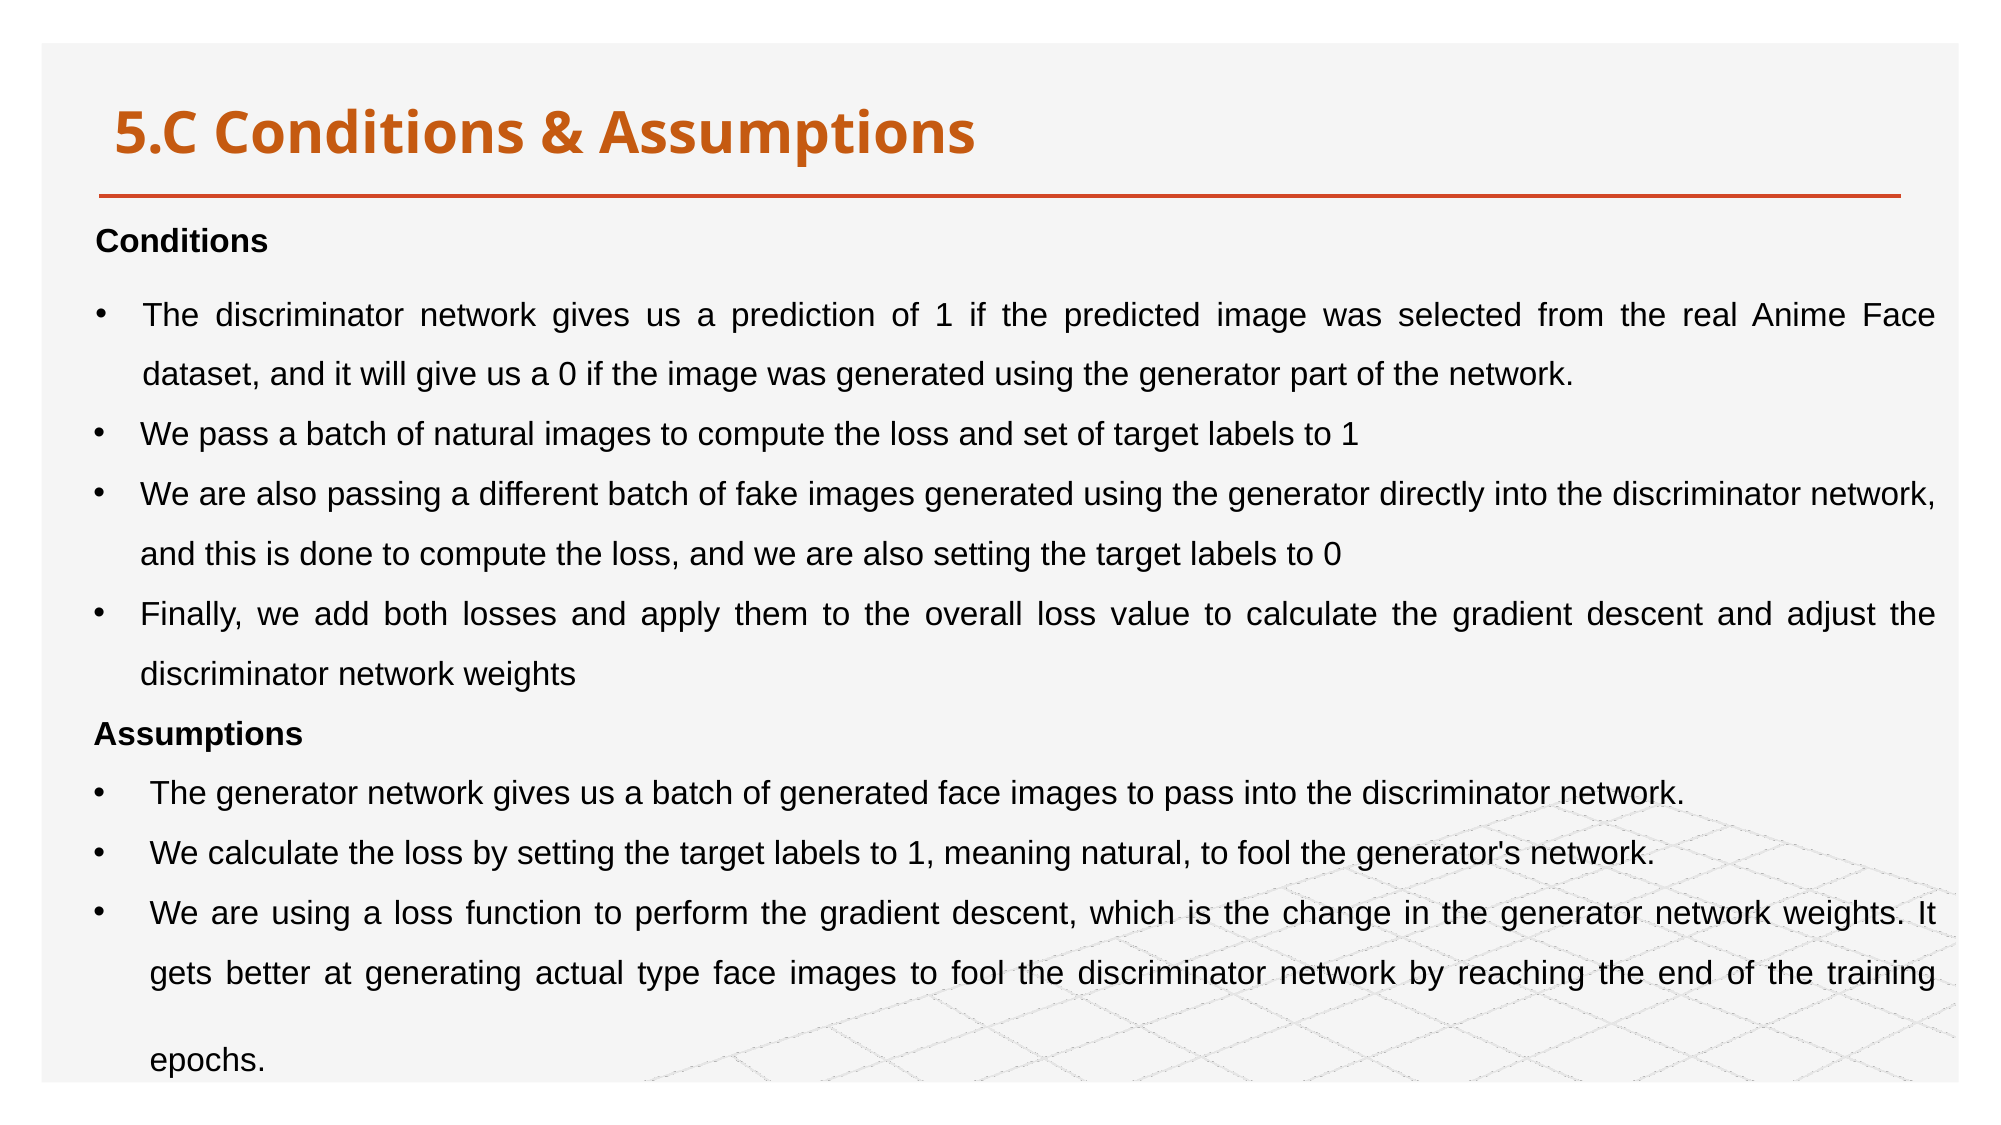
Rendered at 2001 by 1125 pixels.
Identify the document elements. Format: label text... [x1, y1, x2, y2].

title 5.C Conditions & Assumptions [99, 73, 1901, 192]
text_box Conditions The discriminator network gives us a prediction of 1 if the predicted image was selected from the real Anime Face dataset, and it will give us a 0 if the image was generated using the generator part of the network. We pass a batch of natural images to compute the loss and set of target labels to 1 We are also passing a different batch of fake images generated using the generator directly into the discriminator network, and this is done to compute the loss, and we are also setting the target labels to 0 Finally, we add both losses and apply them to the overall loss value to calculate the gradient descent and adjust the discriminator network weights Assumptions The generator network gives us a batch of generated face images to pass into the discriminator network. We calculate the loss by setting the target labels to 1, meaning natural, to fool the generator's network. We are using a loss function to perform the gradient descent, which is the change in the generator network weights. It gets better at generating actual type face images to fool the discriminator network by reaching the end of the training epochs. [78, 192, 1955, 1125]
